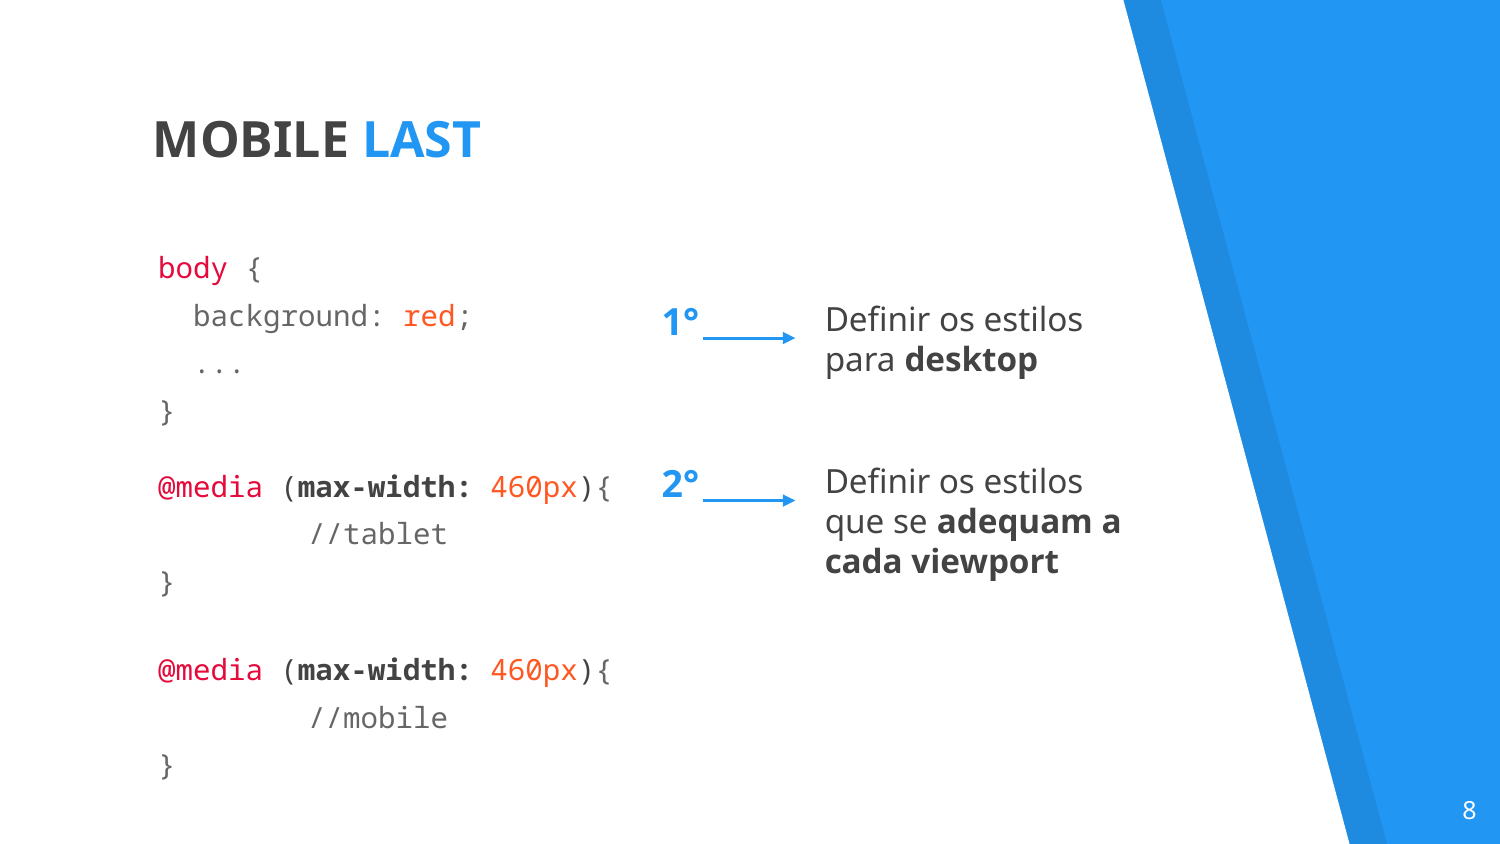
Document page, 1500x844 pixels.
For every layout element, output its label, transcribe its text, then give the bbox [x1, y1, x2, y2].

text_box 1° [646, 282, 727, 394]
text_box body { background: red; ... } [143, 234, 658, 442]
text_box 2° [646, 445, 727, 556]
text_box @media (max-width: 460px){ //mobile } [143, 636, 658, 844]
slide_number ‹#› [1401, 779, 1492, 844]
text_box @media (max-width: 460px){ //tablet } [143, 453, 658, 636]
text_box MOBILE LAST [137, 115, 989, 183]
text_box Definir os estilos para desktop [809, 282, 1135, 422]
text_box Definir os estilos que se adequam a cada viewport [809, 445, 1144, 585]
